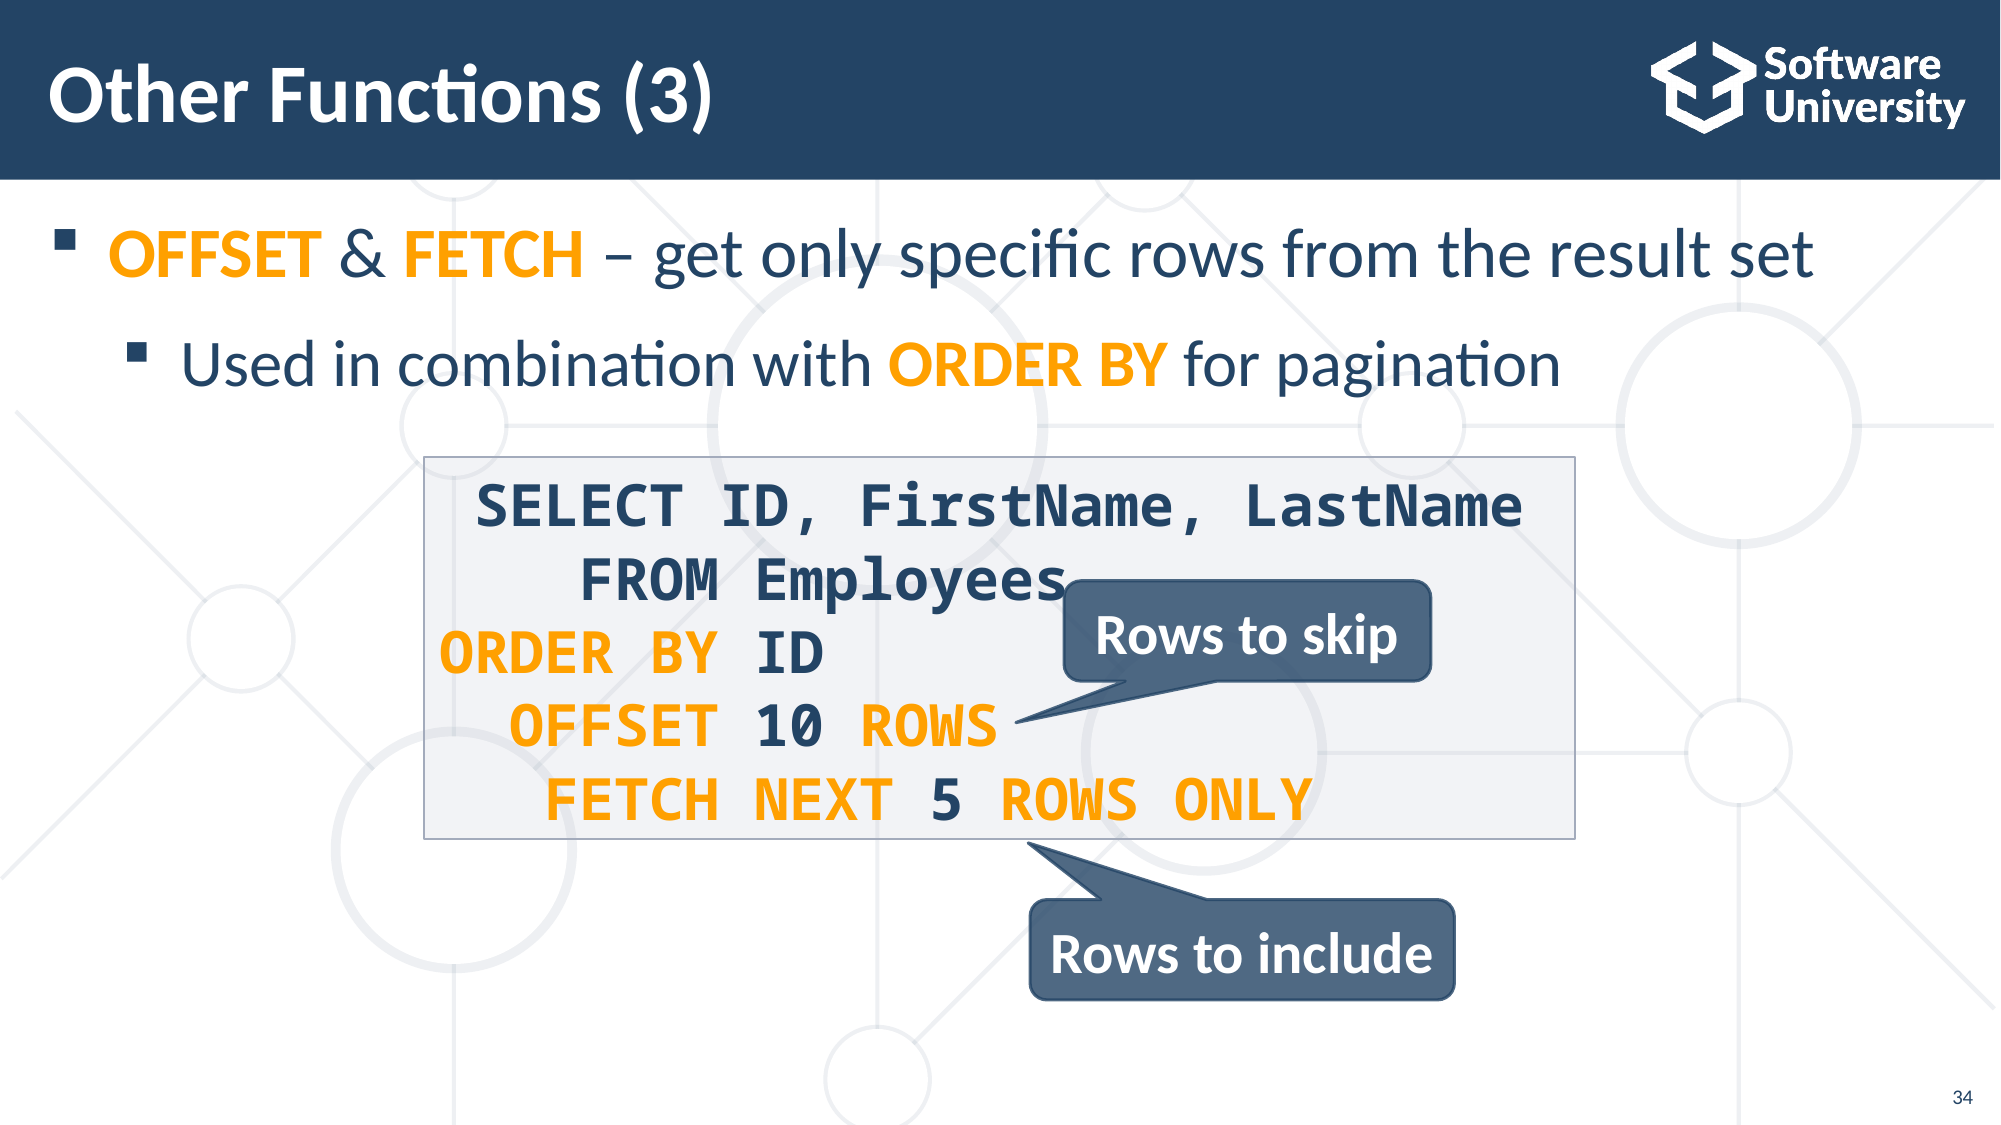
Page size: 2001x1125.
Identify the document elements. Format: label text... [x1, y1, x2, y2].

title Other Functions (3) [31, 16, 1625, 162]
slide_number 34 [1927, 1067, 1989, 1117]
list OFFSET & FETCH – get only specific rows from the result set Used in combination with ORDER BY for pagination [31, 196, 1970, 1104]
text_box Rows to skip [1013, 578, 1433, 725]
picture [1651, 41, 1966, 134]
text_box Rows to include [1026, 840, 1457, 1003]
text_box SELECT ID, FirstName, LastName FROM Employees ORDER BY ID OFFSET 10 ROWS FETCH NEXT 5 ROWS ONLY [424, 457, 1575, 840]
